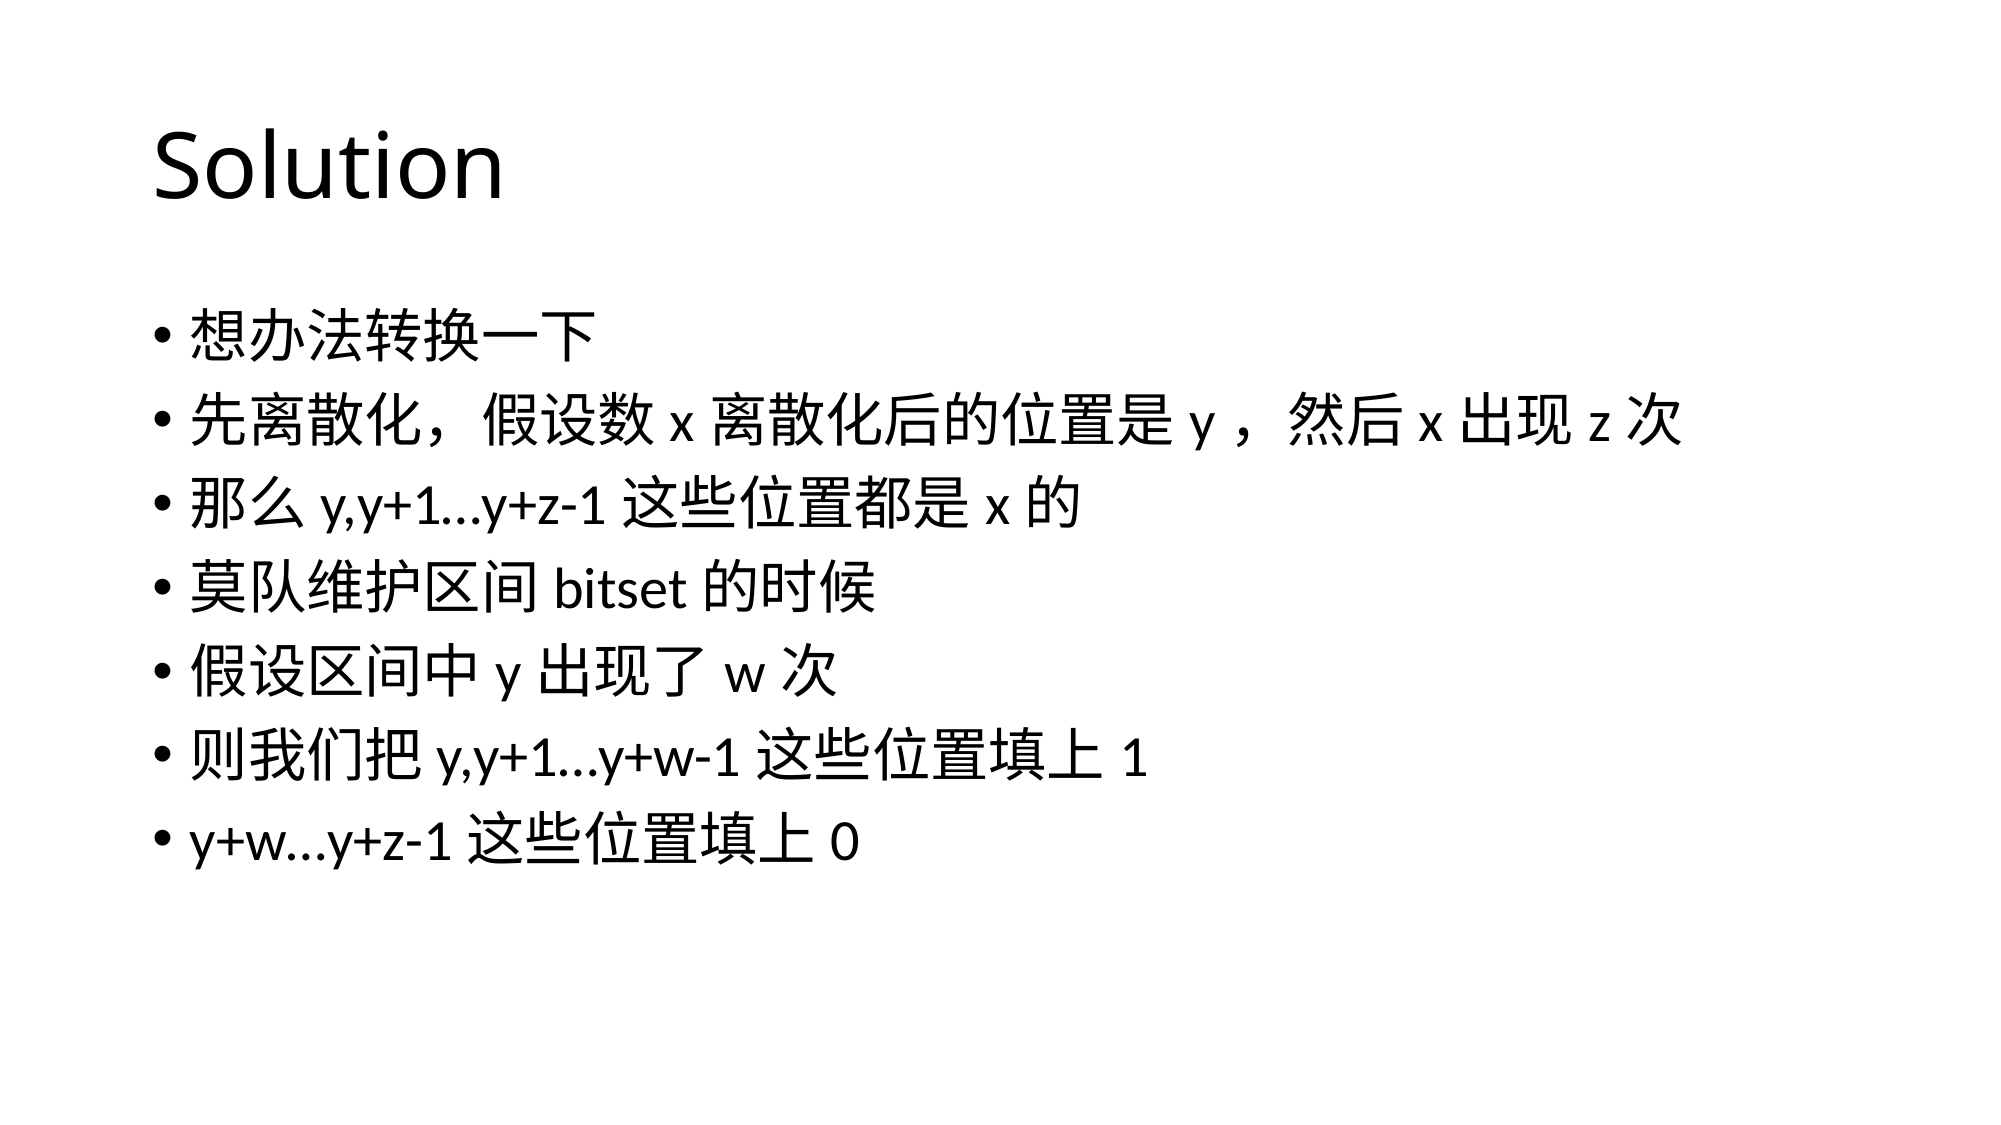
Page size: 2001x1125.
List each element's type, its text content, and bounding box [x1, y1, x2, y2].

title Solution [137, 59, 1863, 278]
list 想办法转换一下 先离散化，假设数x离散化后的位置是y，然后x出现z次 那么y,y+1…y+z-1这些位置都是x的 莫队维护区间bitset的时候 假设区间中y出现了w次 则我们把y,y+1…y+w-1这些位置填上1 y+w…y+z-1这些位置填上0 [137, 299, 1863, 1014]
